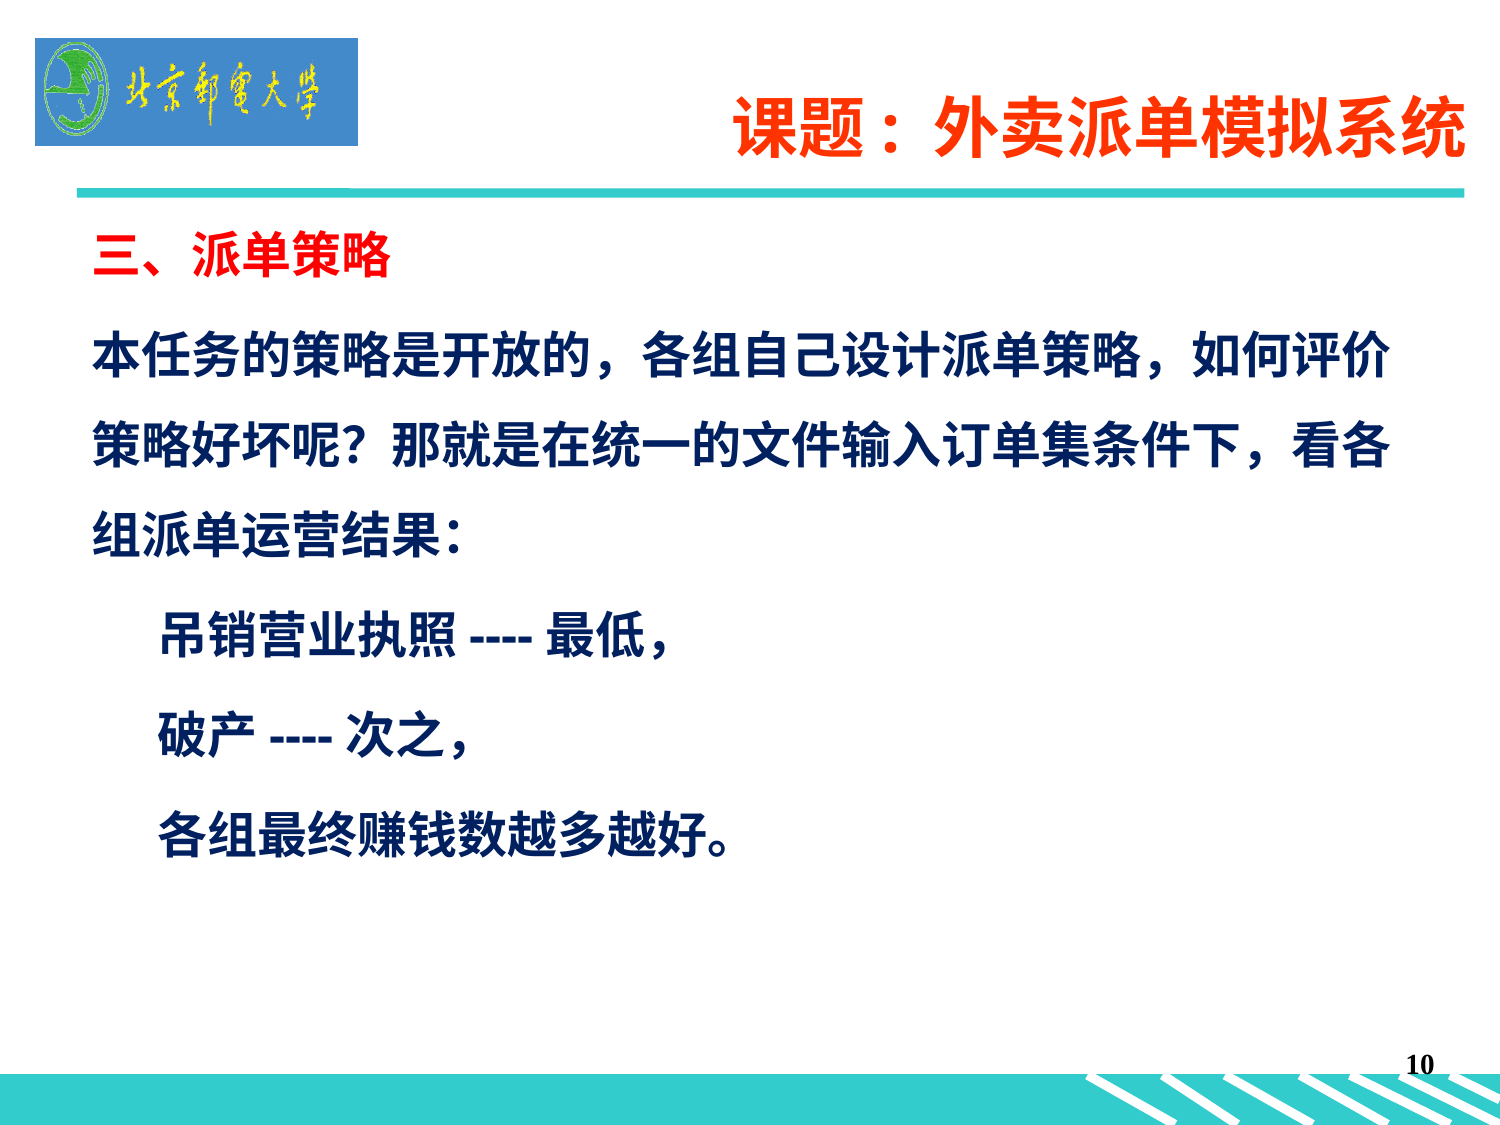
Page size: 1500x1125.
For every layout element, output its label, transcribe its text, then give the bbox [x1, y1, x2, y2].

picture [34, 37, 358, 146]
title 课题: 外卖派单模拟系统 [207, 66, 1483, 185]
slide_number 10 [1137, 1037, 1451, 1113]
list 三、派单策略 本任务的策略是开放的，各组自己设计派单策略，如何评价策略好坏呢？那就是在统一的文件输入订单集条件下，看各组派单运营结果： 吊销营业执照----最低， 破产----次之， 各组最终赚钱数越多越好。 [76, 216, 1436, 1059]
